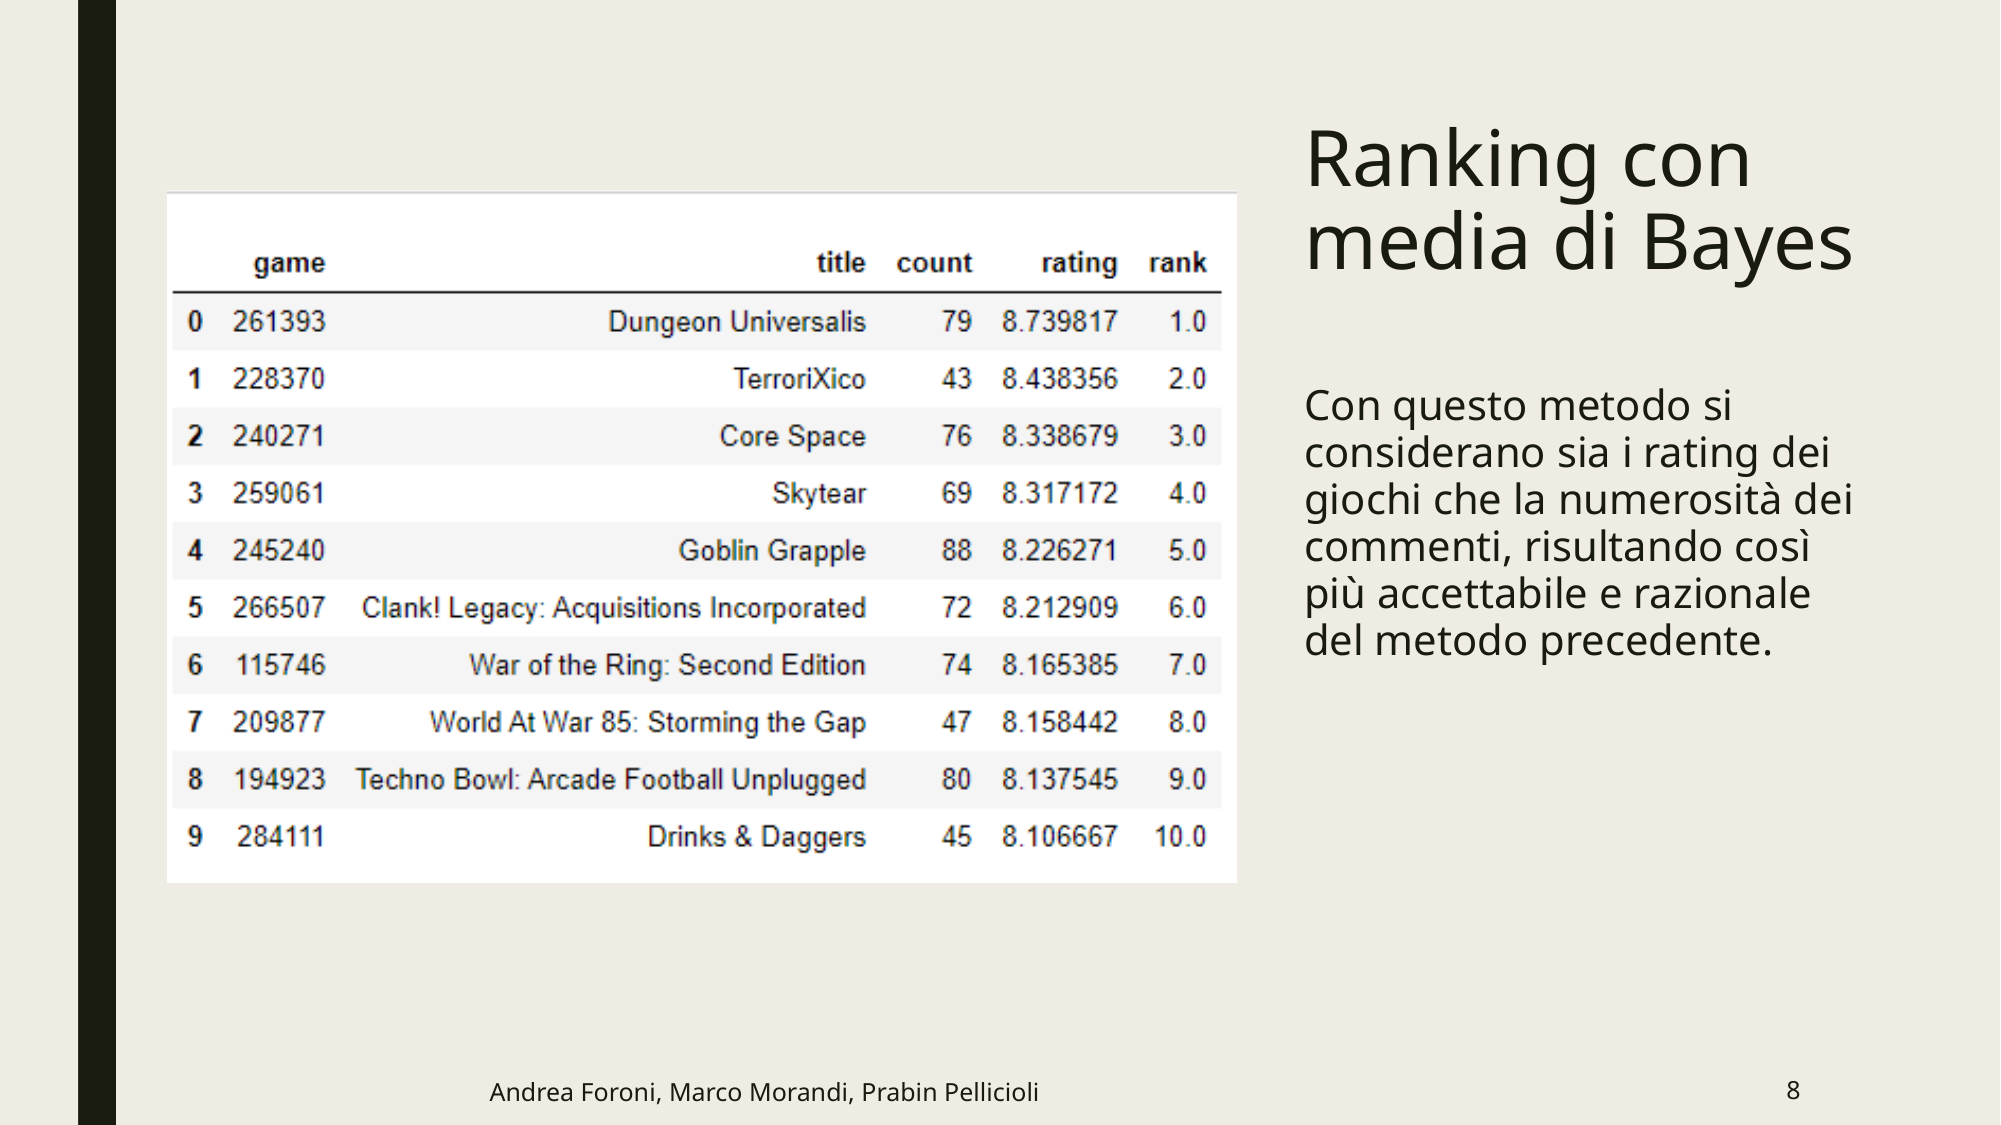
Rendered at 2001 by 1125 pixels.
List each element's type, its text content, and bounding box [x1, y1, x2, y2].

title Ranking con media di Bayes [1289, 112, 1890, 357]
text_box [76, 0, 119, 1125]
picture [167, 190, 1237, 883]
slide_number 8 [1553, 1058, 1816, 1125]
list Con questo metodo si considerano sia i rating dei giochi che la numerosità dei commenti, risultando così più accettabile e razionale del metodo precedente. [1289, 375, 1890, 963]
footer Andrea Foroni, Marco Morandi, Prabin Pellicioli [474, 1058, 1505, 1125]
